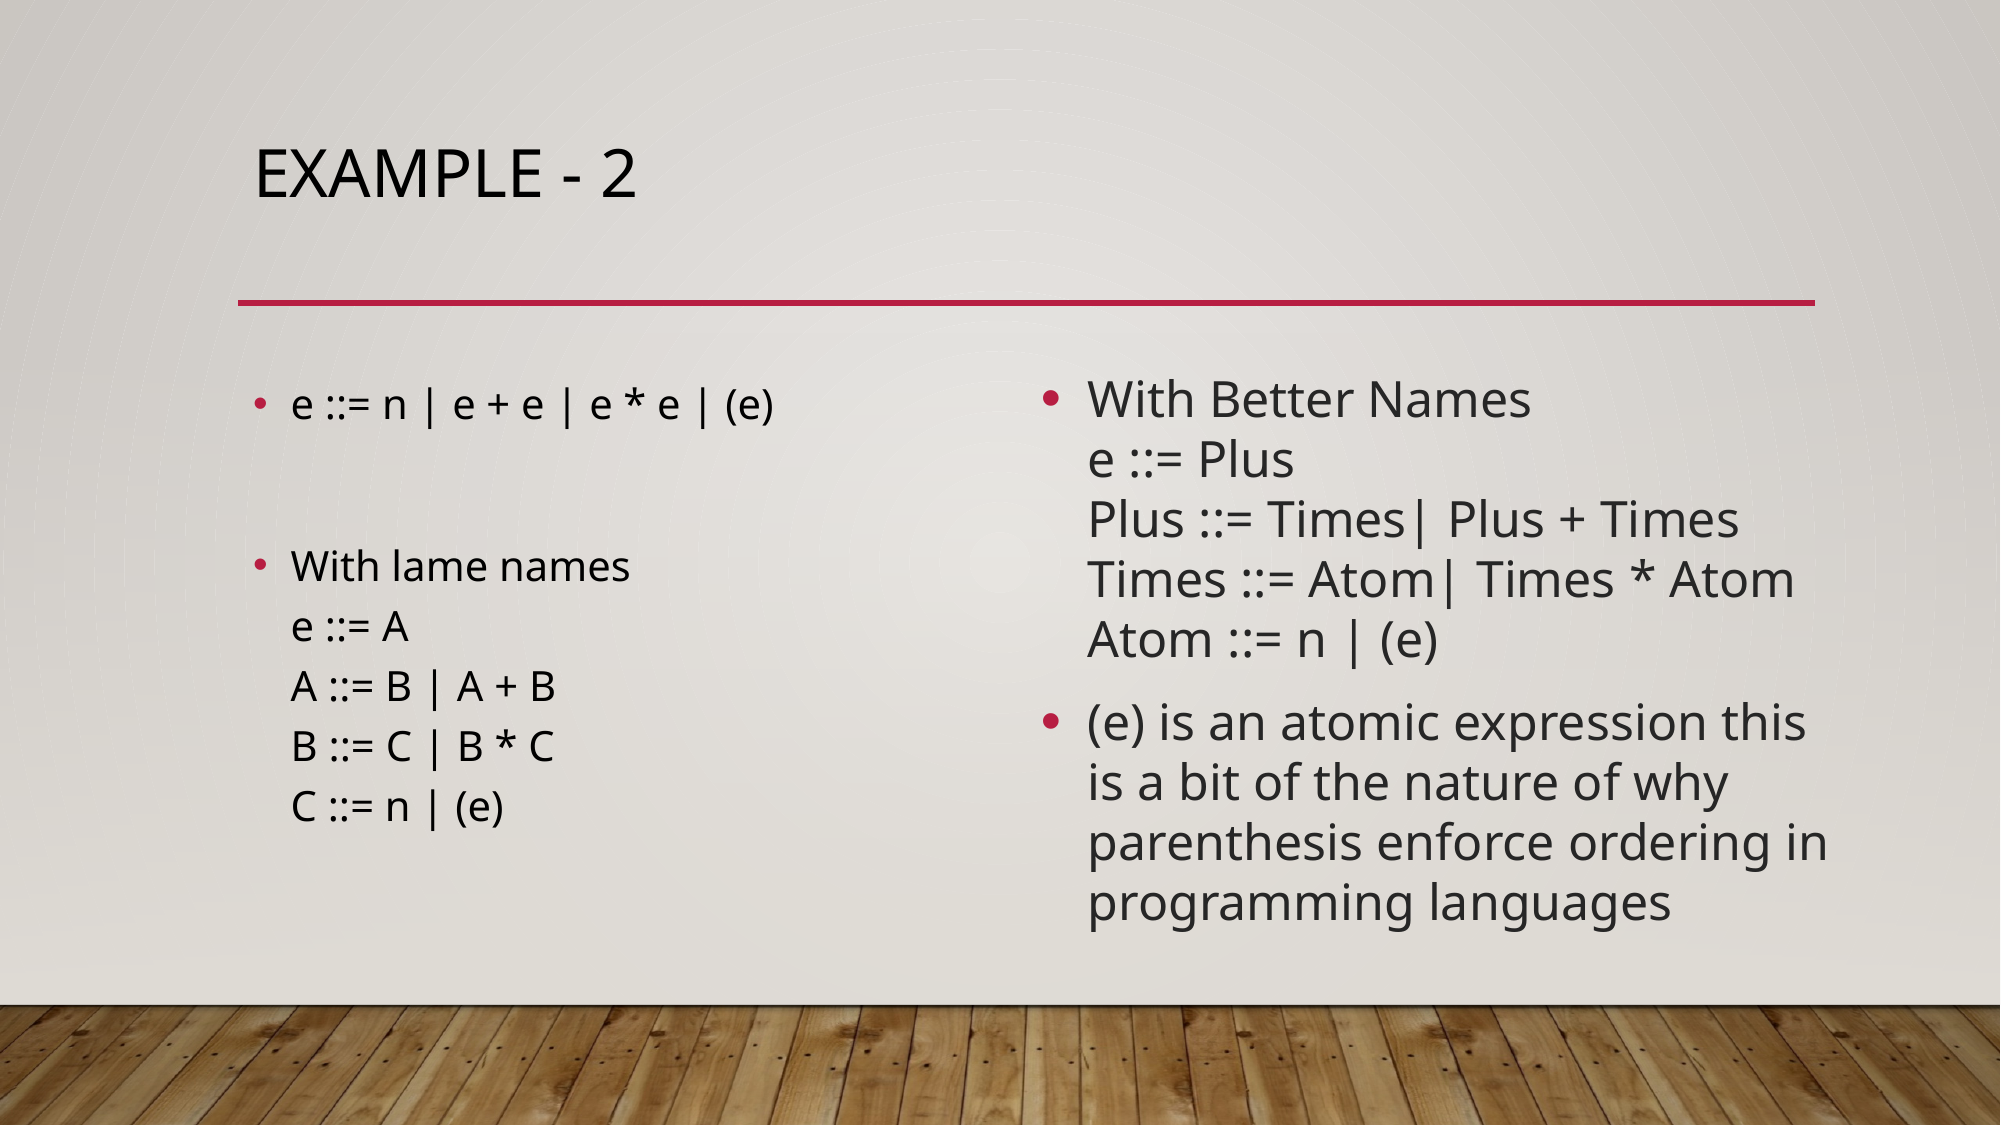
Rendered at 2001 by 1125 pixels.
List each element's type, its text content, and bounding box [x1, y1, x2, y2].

picture [0, 1005, 2000, 1125]
title Example - 2 [238, 131, 1814, 305]
list e ::= n | e + e | e * e | (e) With lame names e ::= A A ::= B | A + B B ::= C | B * C C ::= n | (e) [238, 360, 909, 965]
text_box With Better Names e ::= Plus Plus ::= Times| Plus + Times Times ::= Atom| Times * Atom Atom ::= n | (e) (e) is an atomic expression this is a bit of the nature of why parenthesis enforce ordering in programming languages [1025, 360, 1858, 965]
